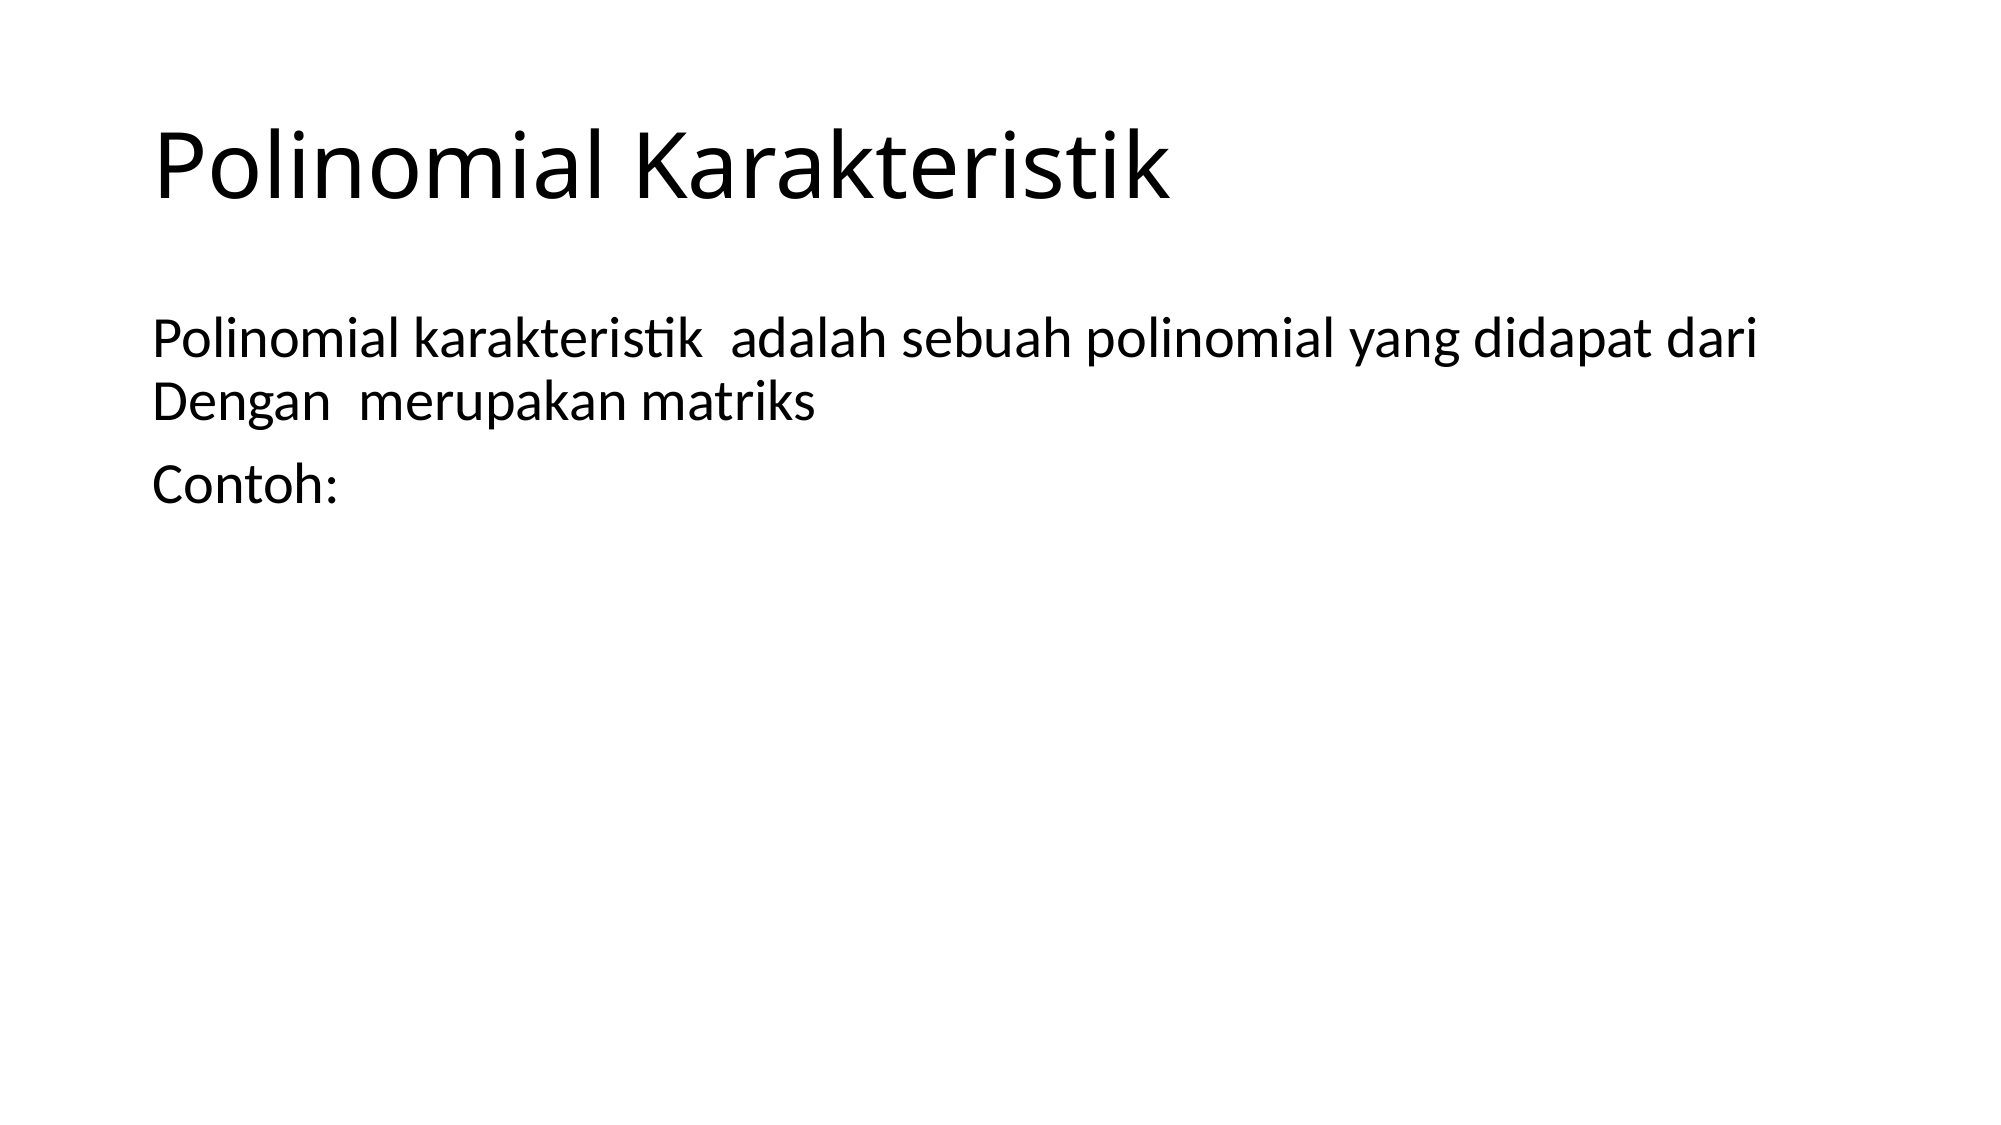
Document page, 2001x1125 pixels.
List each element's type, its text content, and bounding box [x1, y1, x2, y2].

title Polinomial Karakteristik [137, 59, 1863, 278]
